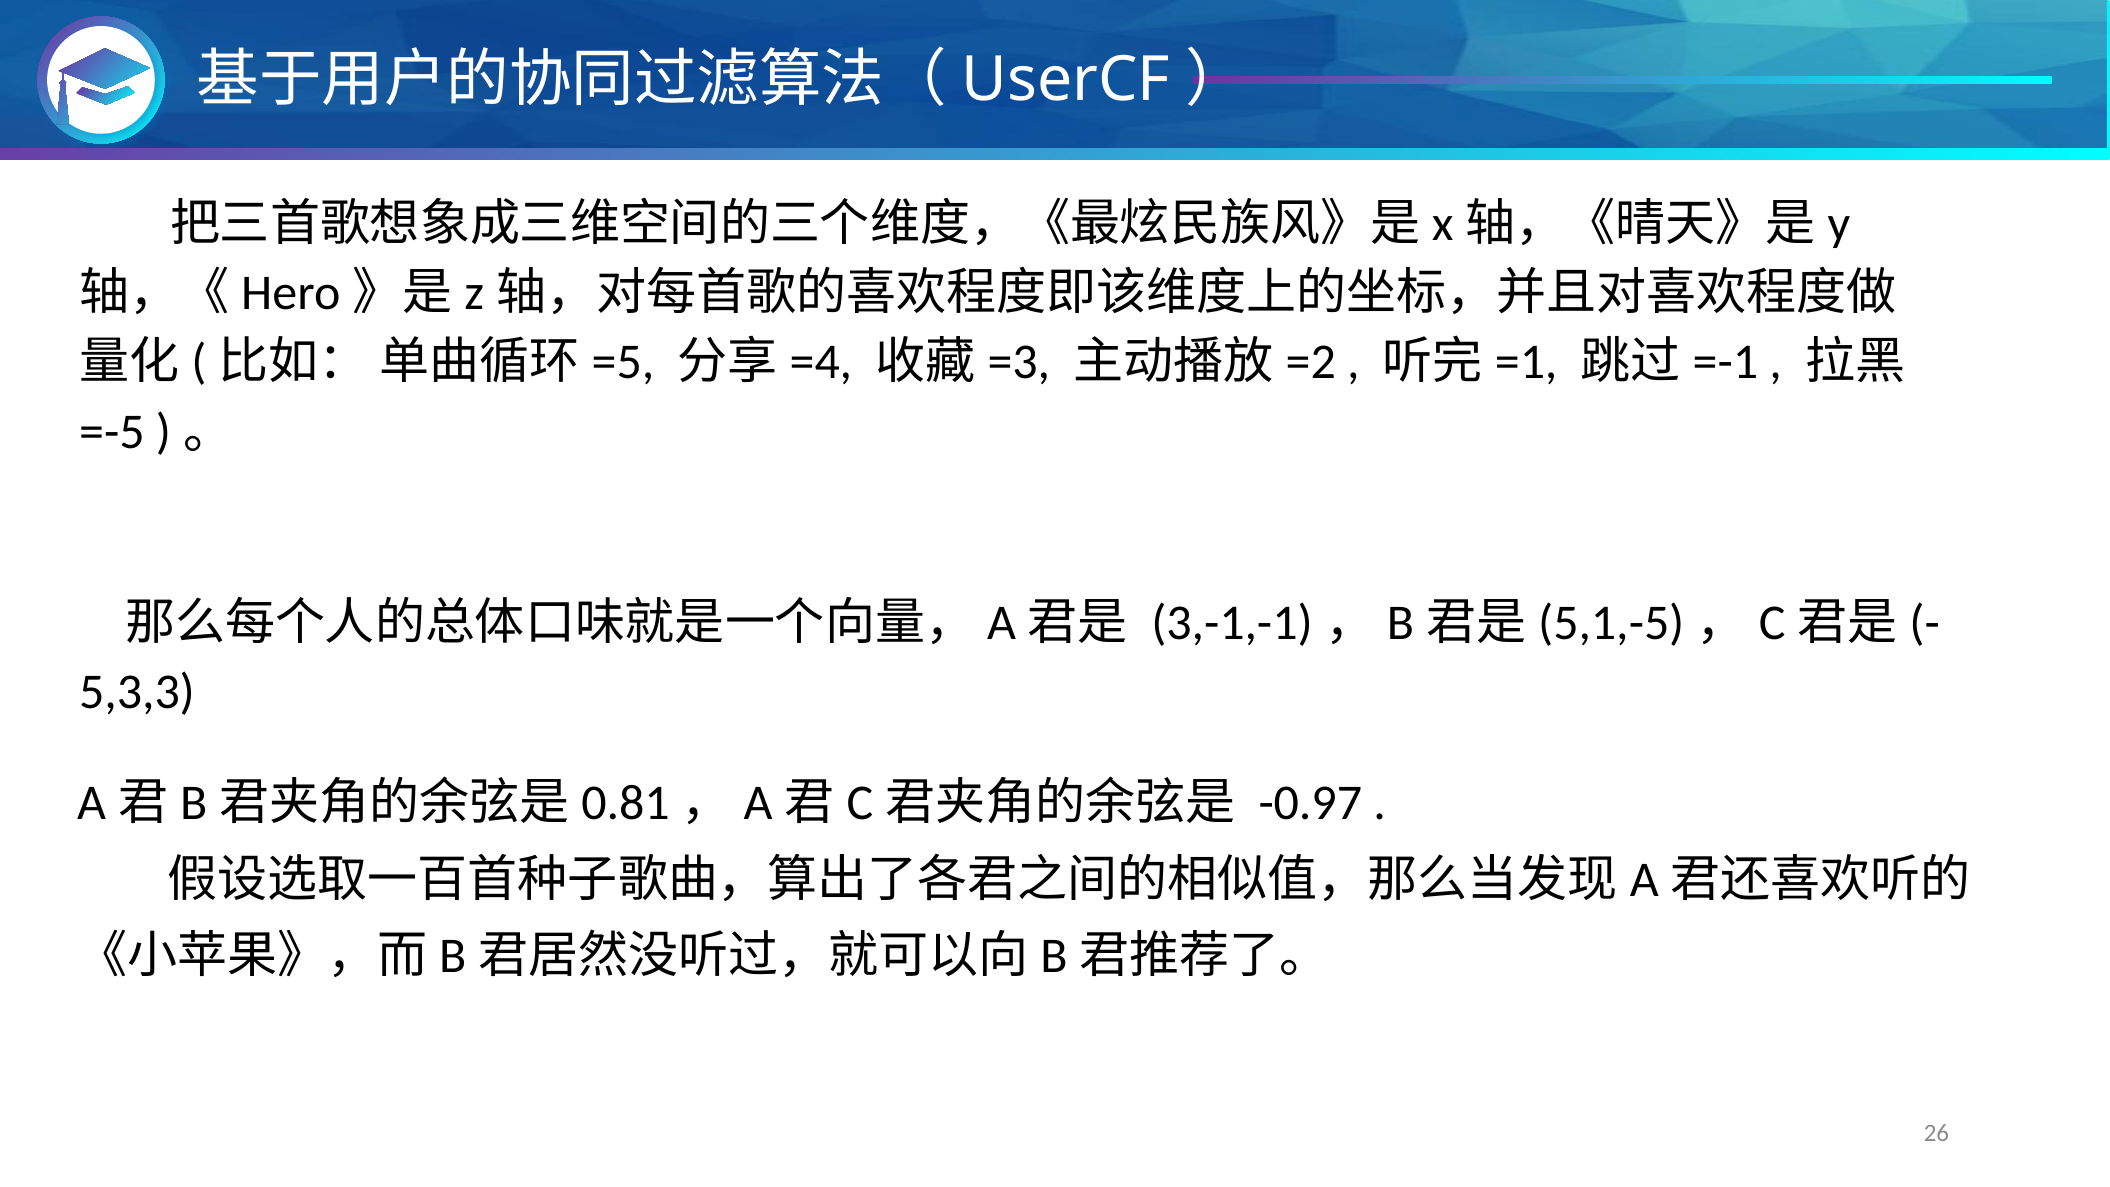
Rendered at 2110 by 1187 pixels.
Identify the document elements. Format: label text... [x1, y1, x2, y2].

text_box 把三首歌想象成三维空间的三个维度，《最炫民族风》是x轴，《晴天》是y轴，《Hero》是z轴，对每首歌的喜欢程度即该维度上的坐标，并且对喜欢程度做量化(比如： 单曲循环=5, 分享=4, 收藏=3, 主动播放=2 , 听完=1, 跳过=-1 , 拉黑=-5 )。 那么每个人的总体口味就是一个向量，A君是 (3,-1,-1)，B君是(5,1,-5)，C君是(-5,3,3) [71, 177, 1950, 792]
slide_number 26 [1489, 1099, 1965, 1163]
text_box A君B君夹角的余弦是0.81，A君C君夹角的余弦是 -0.97 . 假设选取一百首种子歌曲，算出了各君之间的相似值，那么当发现A君还喜欢听的《小苹果》，而B君居然没听过，就可以向B君推荐了。 [72, 747, 2031, 988]
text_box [0, 0, 2110, 160]
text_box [37, 16, 165, 144]
